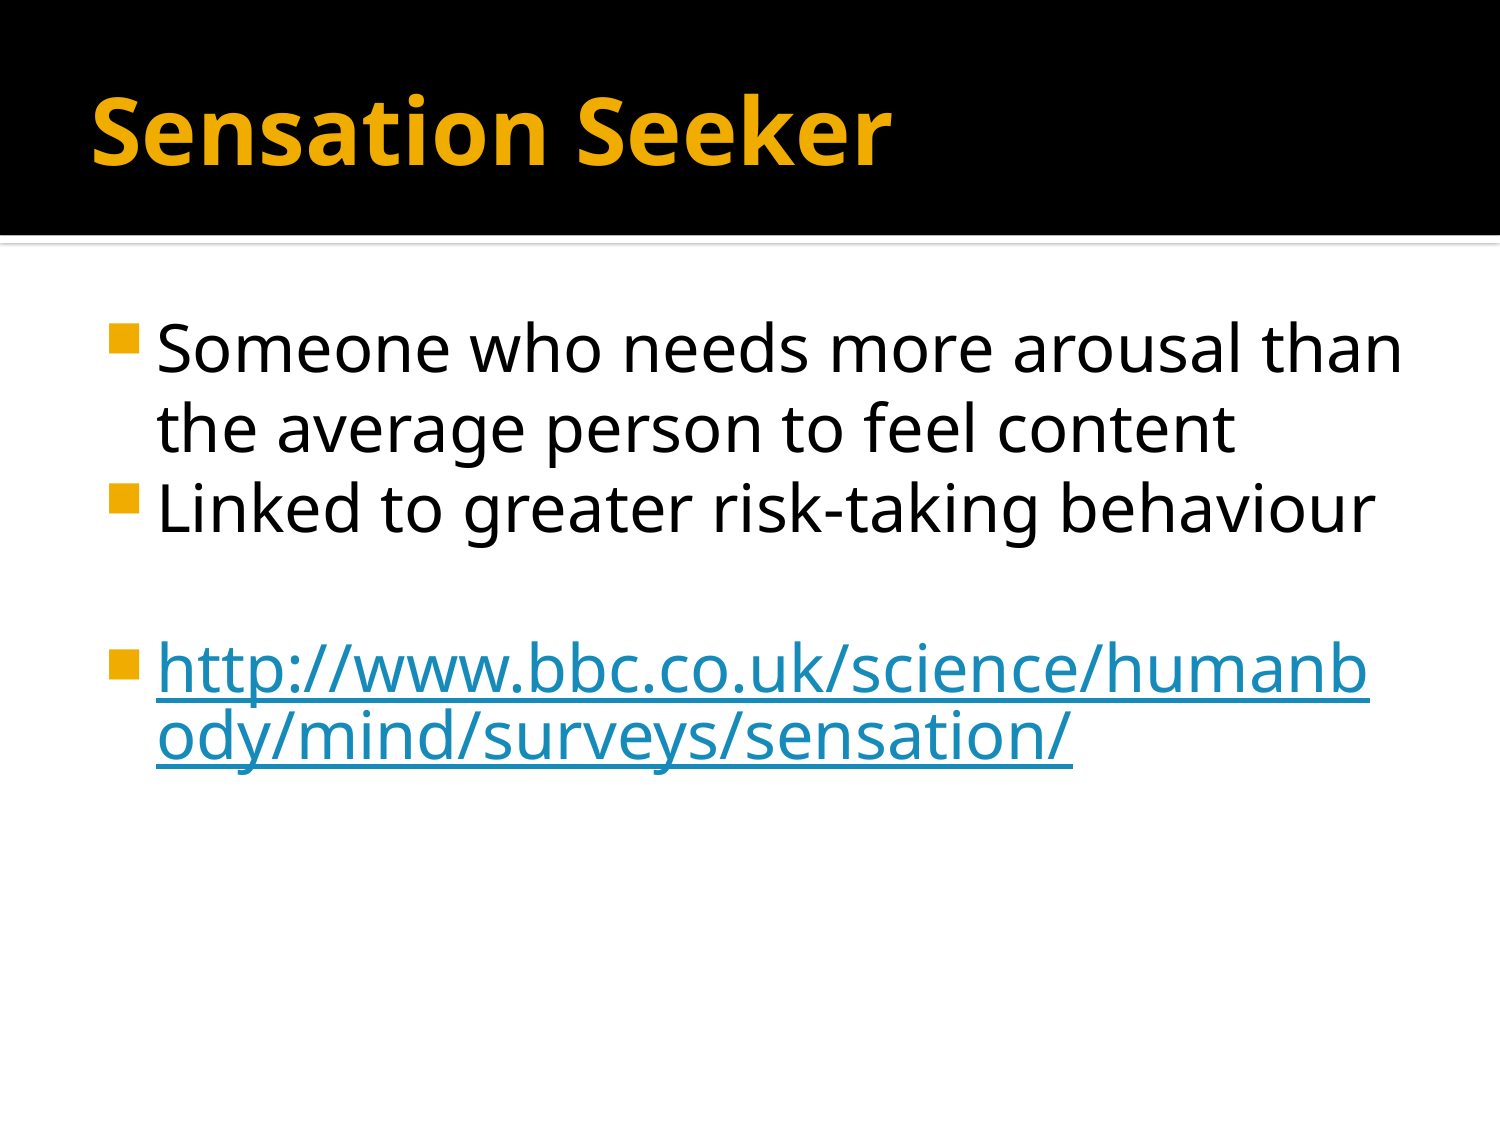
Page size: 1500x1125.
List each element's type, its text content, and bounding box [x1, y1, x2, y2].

list Someone who needs more arousal than the average person to feel content Linked to greater risk-taking behaviour http://www.bbc.co.uk/science/humanbody/mind/surveys/sensation/ [75, 291, 1425, 1050]
title Sensation Seeker [75, 25, 1425, 231]
